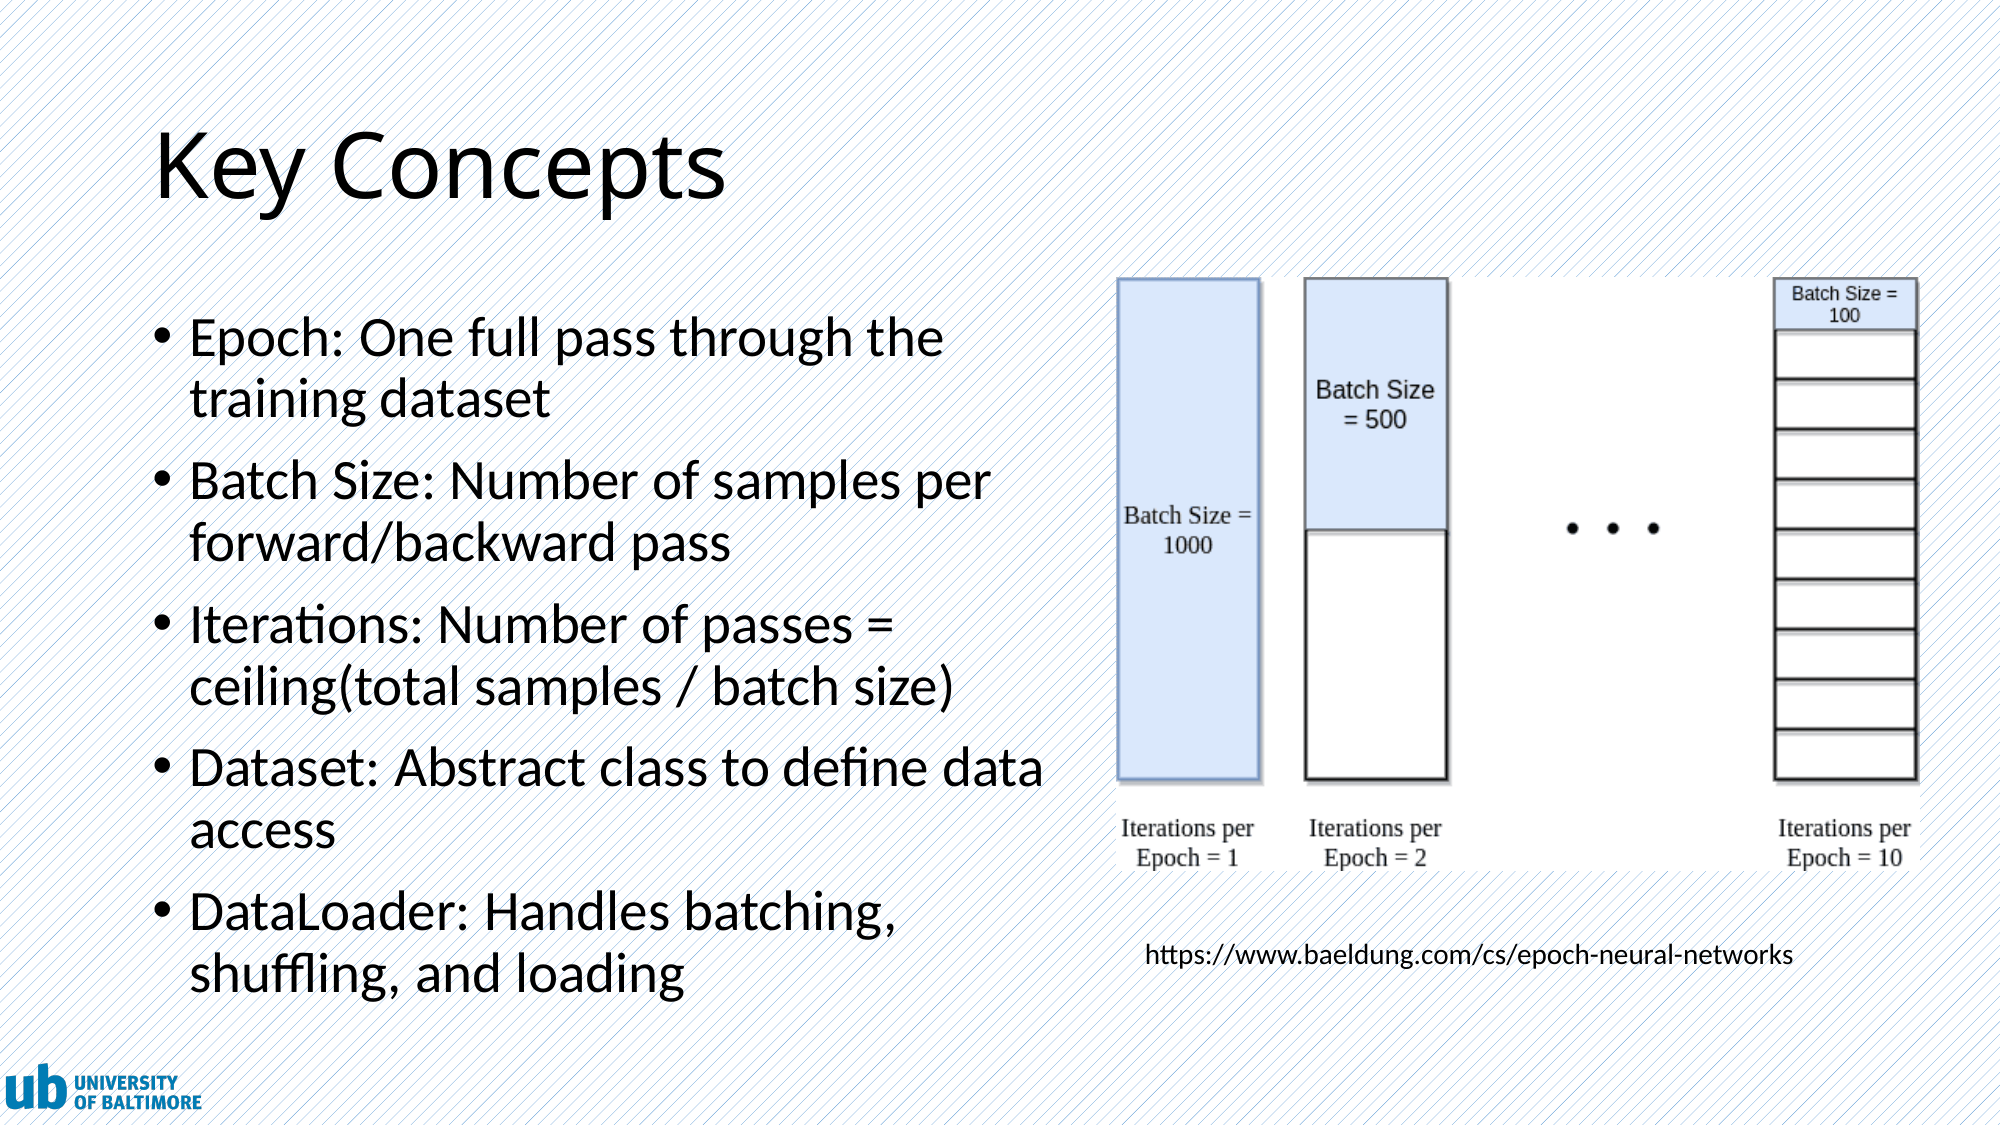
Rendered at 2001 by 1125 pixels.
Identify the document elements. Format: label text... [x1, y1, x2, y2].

picture [1116, 277, 1920, 871]
text_box https://www.baeldung.com/cs/epoch-neural-networks [1130, 927, 1879, 978]
list Epoch: One full pass through the training dataset Batch Size: Number of samples per forward/backward pass Iterations: Number of passes = ceiling(total samples / batch size) Dataset: Abstract class to define data access DataLoader: Handles batching, shuffling, and loading [137, 299, 1077, 1014]
title Key Concepts [137, 59, 1863, 278]
picture [0, 1031, 233, 1125]
